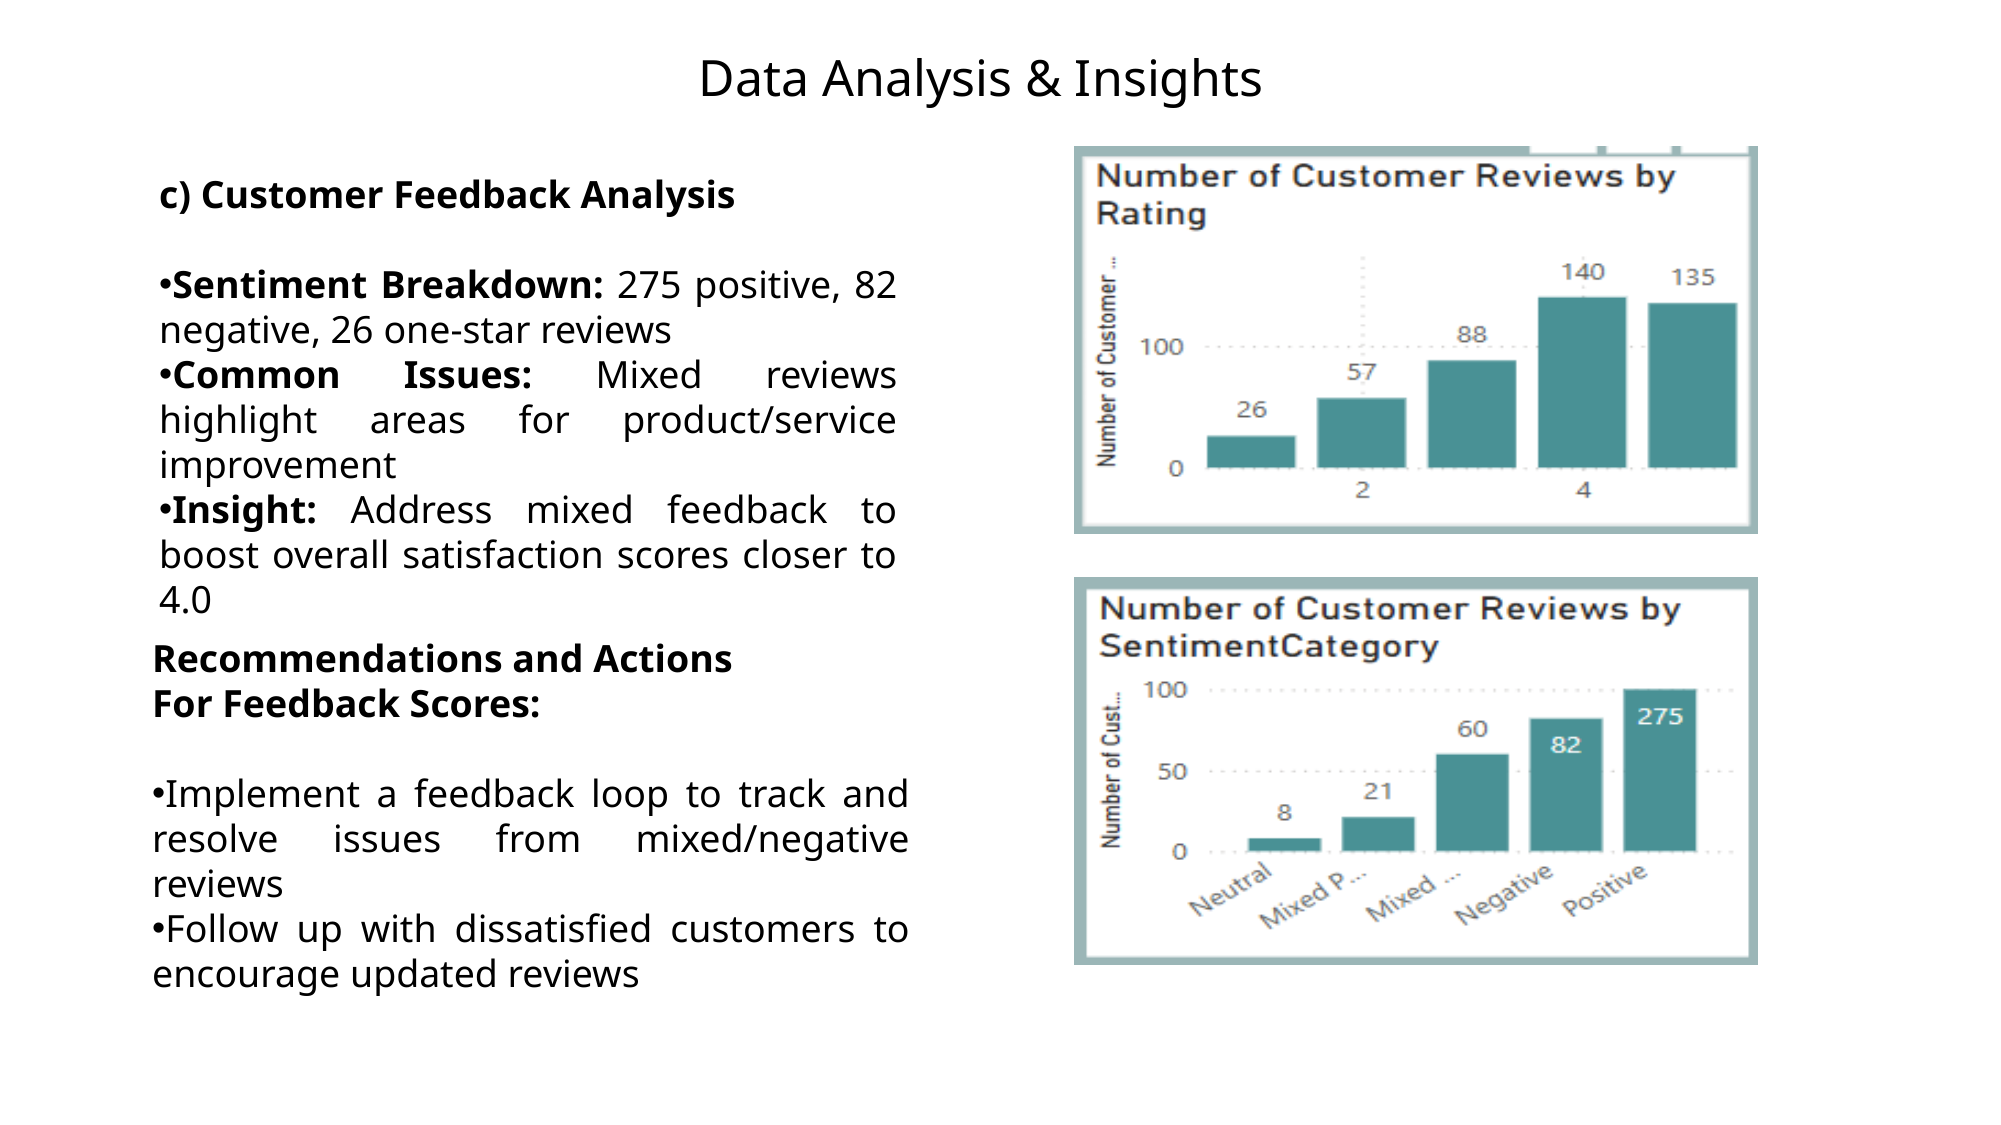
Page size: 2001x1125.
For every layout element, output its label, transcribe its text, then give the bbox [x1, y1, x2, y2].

picture [1074, 577, 1758, 965]
text_box Data Analysis & Insights [684, 38, 1381, 114]
text_box Recommendations and Actions For Feedback Scores: Implement a feedback loop to track and resolve issues from mixed/negative reviews Follow up with dissatisfied customers to encourage updated reviews [137, 627, 925, 1003]
text_box c) Customer Feedback Analysis Sentiment Breakdown: 275 positive, 82 negative, 26 one-star reviews Common Issues: Mixed reviews highlight areas for product/service improvement Insight: Address mixed feedback to boost overall satisfaction scores closer to 4.0 [144, 163, 913, 627]
picture [1074, 146, 1758, 534]
